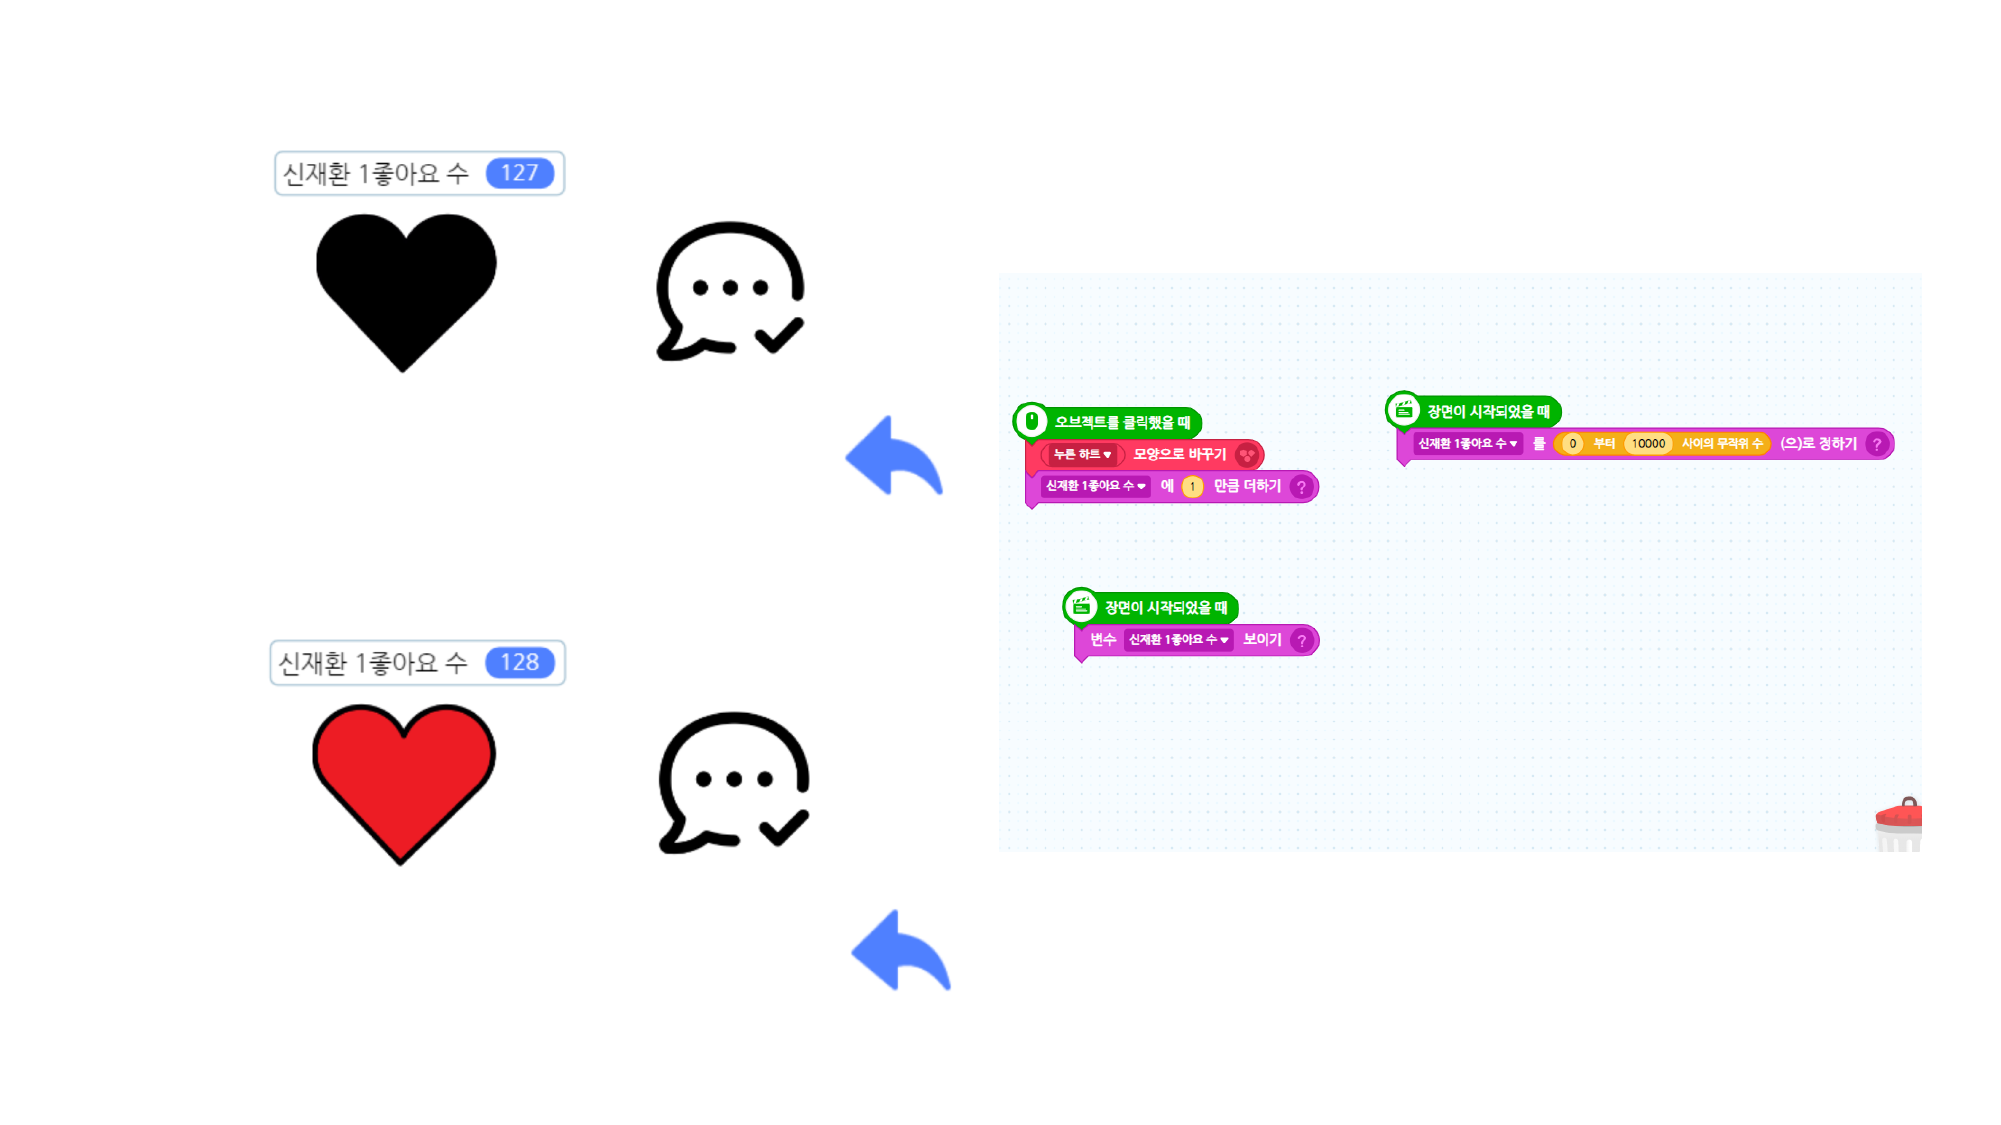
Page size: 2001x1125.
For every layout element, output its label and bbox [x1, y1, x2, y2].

list [136, 32, 1001, 520]
picture [128, 273, 1923, 1015]
